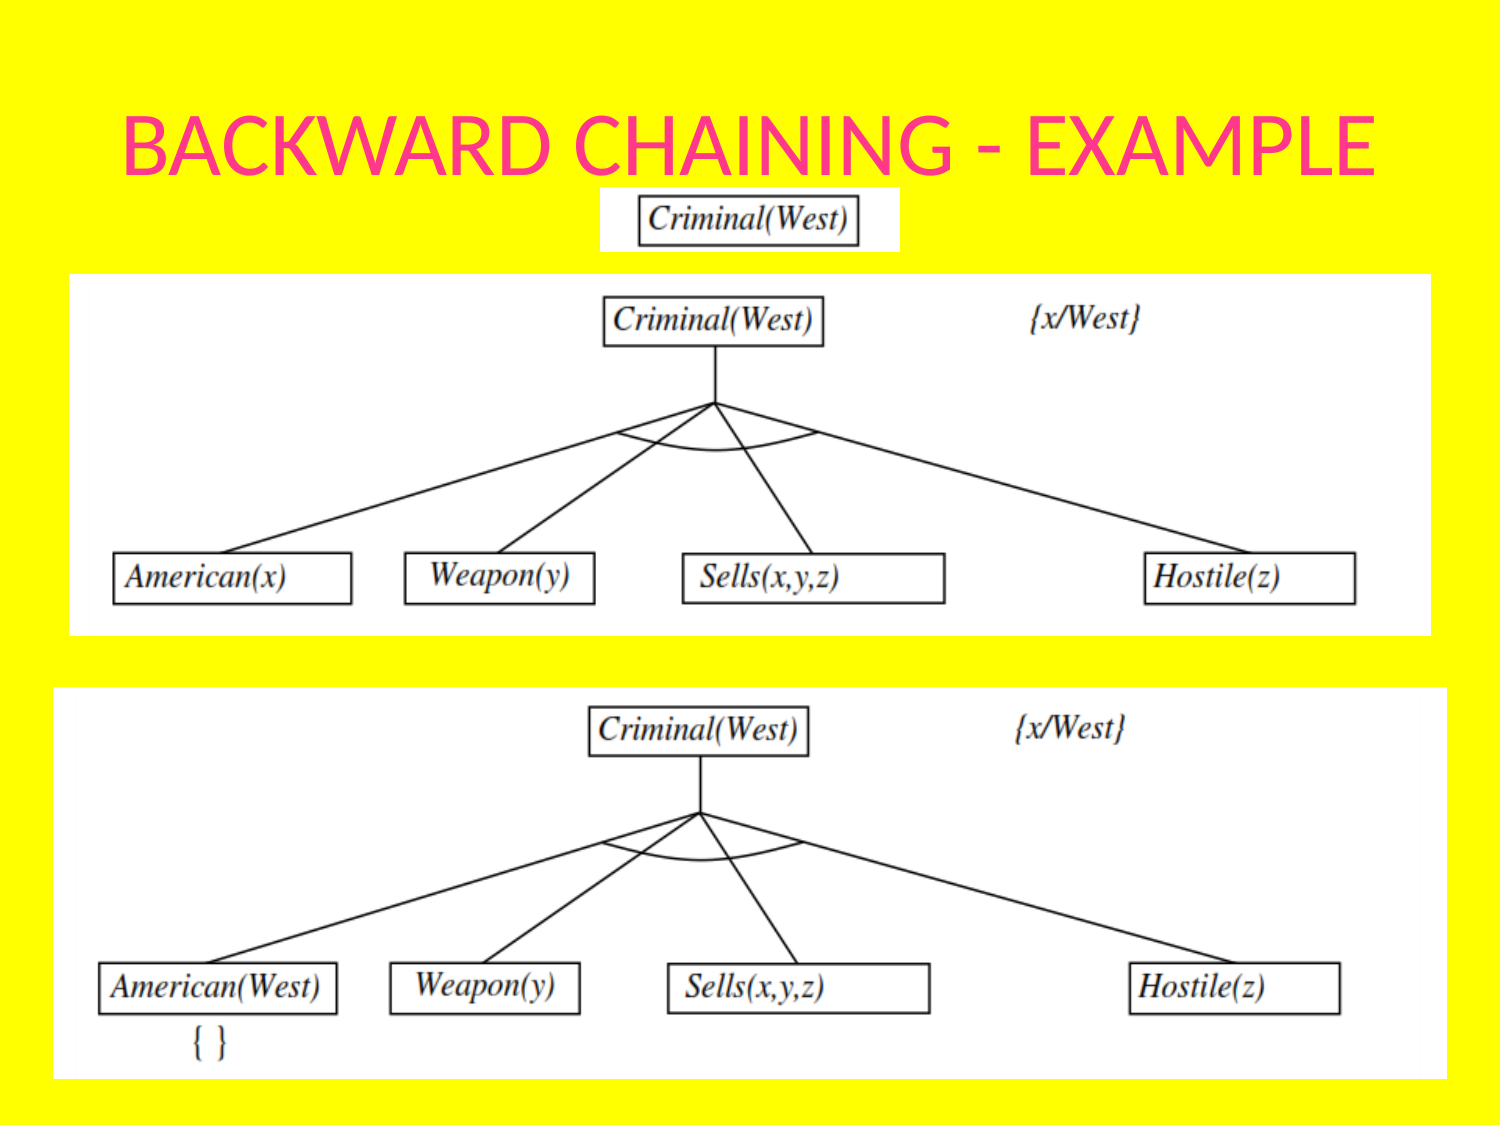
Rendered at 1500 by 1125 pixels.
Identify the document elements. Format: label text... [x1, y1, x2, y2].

picture [69, 274, 1431, 637]
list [599, 187, 901, 252]
title BACKWARD CHAINING - EXAMPLE [75, 45, 1425, 233]
picture [52, 687, 1448, 1079]
